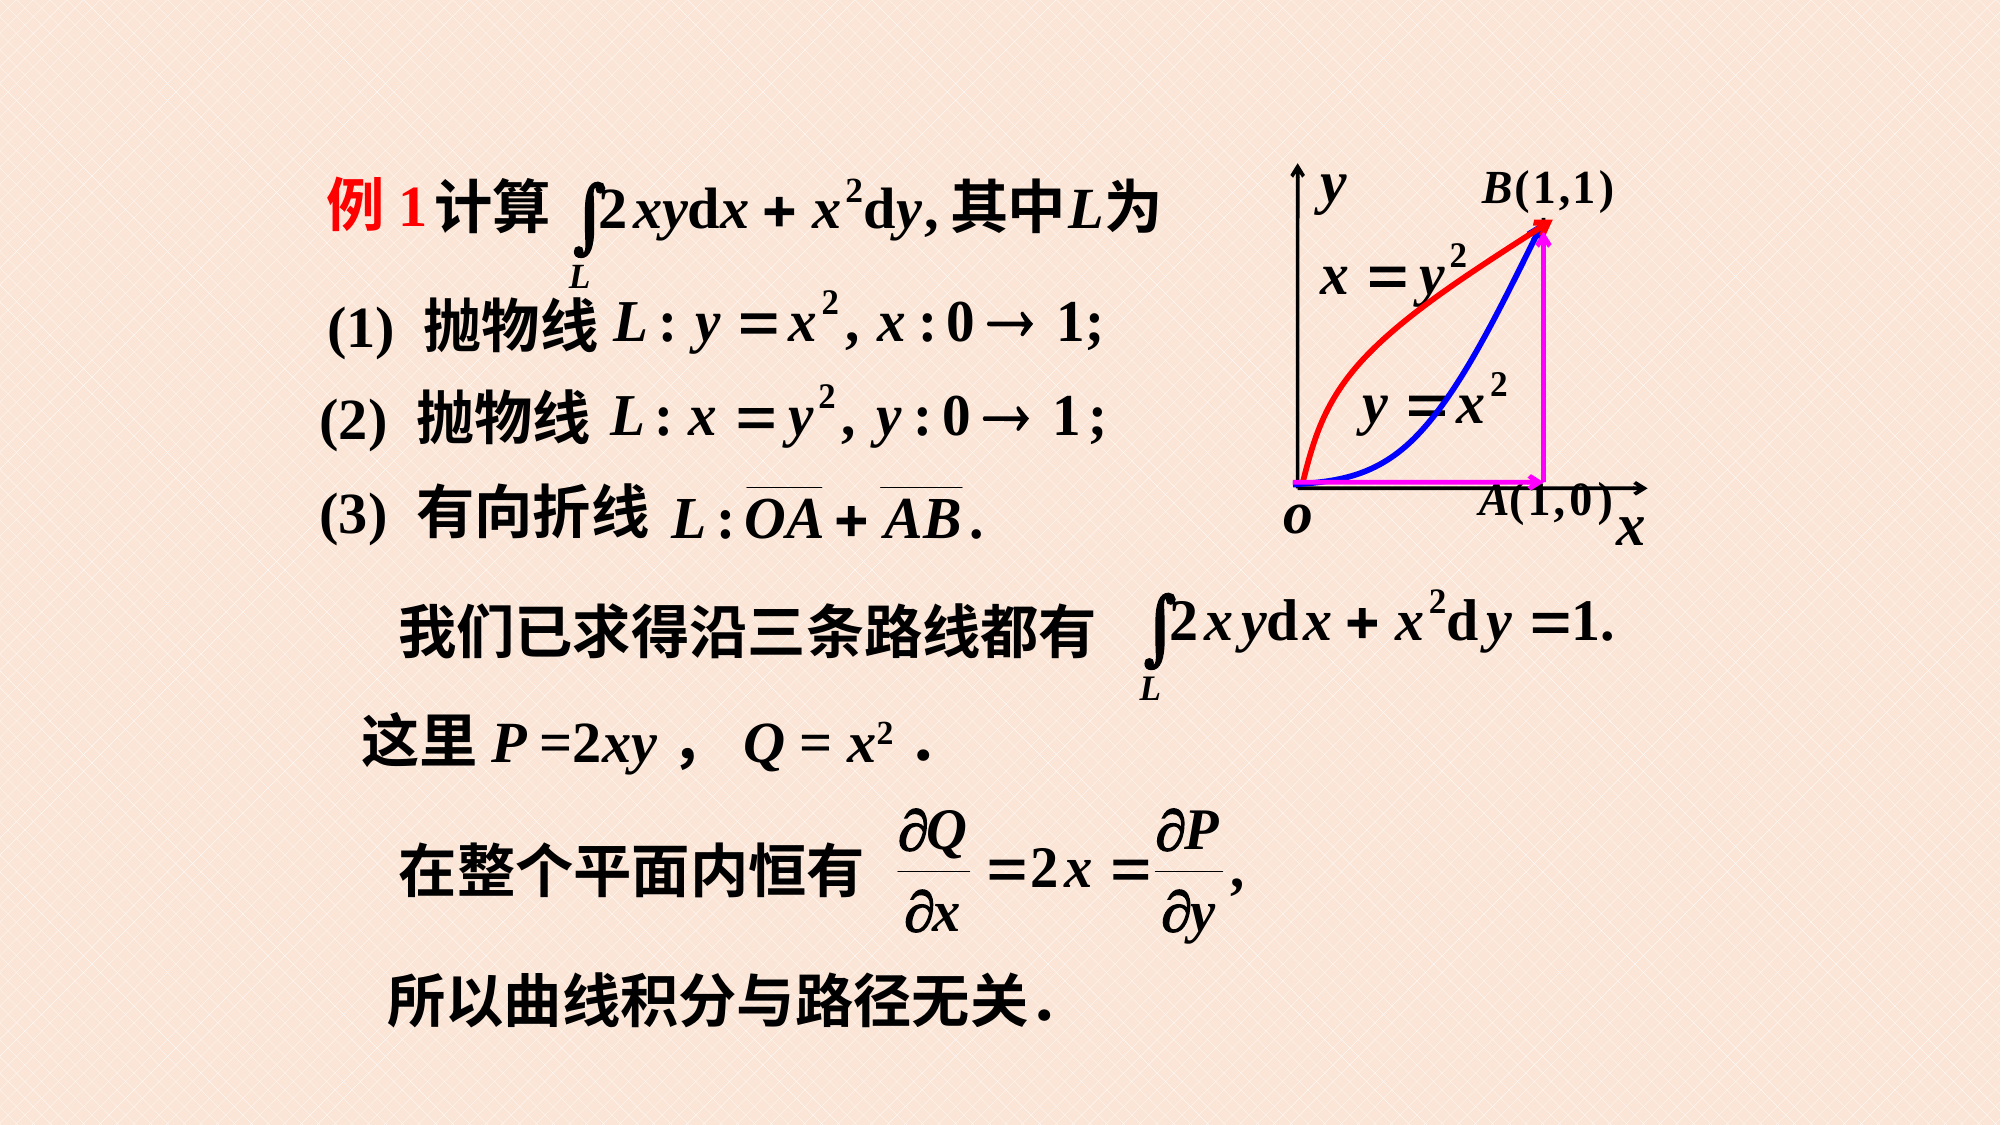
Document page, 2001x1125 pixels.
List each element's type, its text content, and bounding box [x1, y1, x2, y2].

text_box 我们已求得沿三条路线都有 [398, 594, 1098, 665]
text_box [1292, 222, 1472, 485]
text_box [1280, 163, 1650, 551]
text_box (3) 有向折线 [304, 467, 705, 553]
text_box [1302, 219, 1553, 482]
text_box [604, 376, 1107, 454]
text_box (1) 抛物线 [312, 281, 650, 367]
text_box (2) 抛物线 [304, 373, 630, 459]
text_box 在整个平面内恒有 [398, 834, 866, 905]
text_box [893, 798, 1246, 949]
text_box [607, 281, 1104, 359]
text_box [665, 480, 985, 556]
text_box 例1 [311, 160, 487, 246]
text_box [433, 168, 1163, 294]
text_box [1472, 166, 1615, 530]
text_box 这里P =2xy，Q = x2． [361, 704, 966, 775]
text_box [1133, 579, 1615, 705]
text_box 所以曲线积分与路径无关． [387, 964, 1087, 1034]
